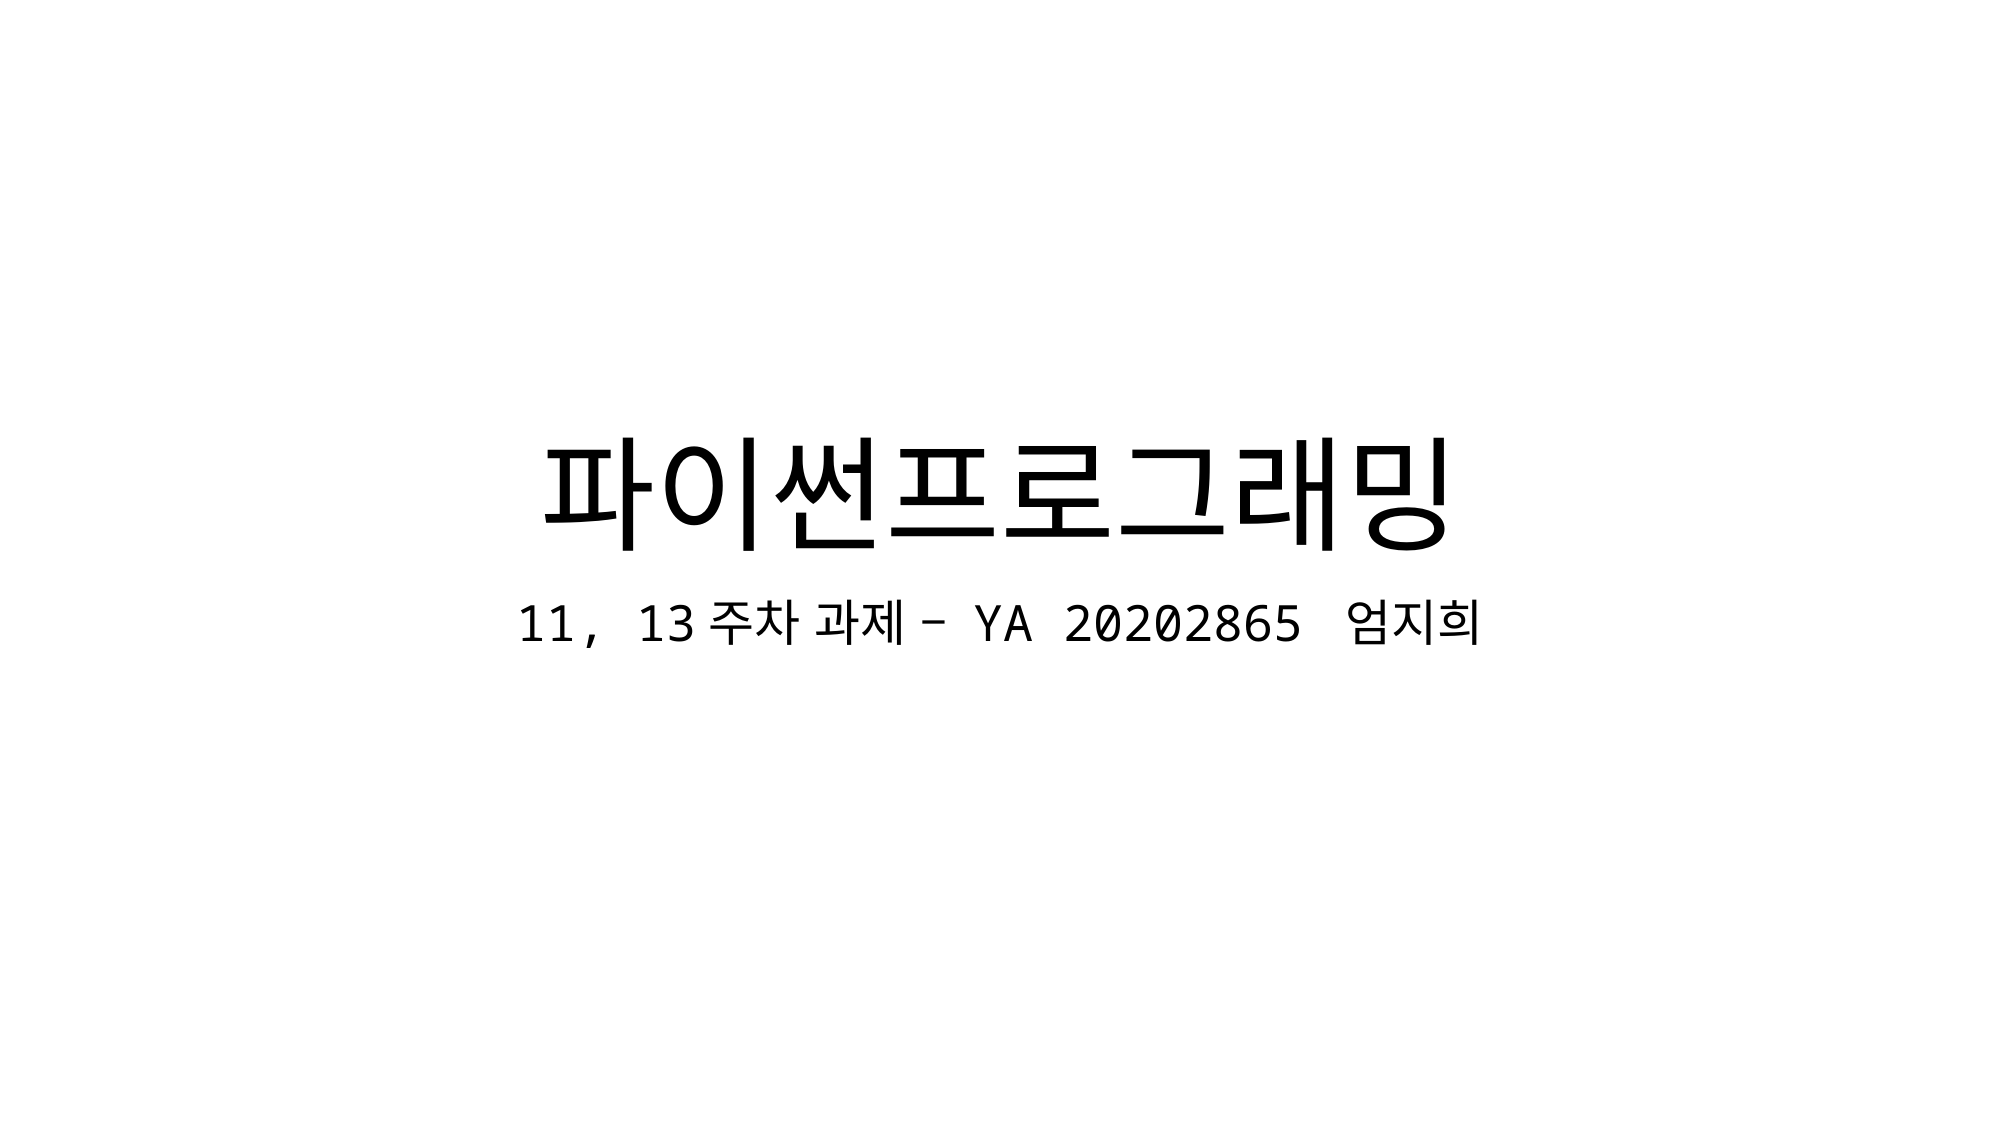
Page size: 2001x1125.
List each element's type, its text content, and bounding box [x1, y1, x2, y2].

title 파이썬프로그래밍 [249, 184, 1750, 576]
subtitle 11, 13주차 과제 – YA 20202865 엄지희 [249, 590, 1750, 863]
